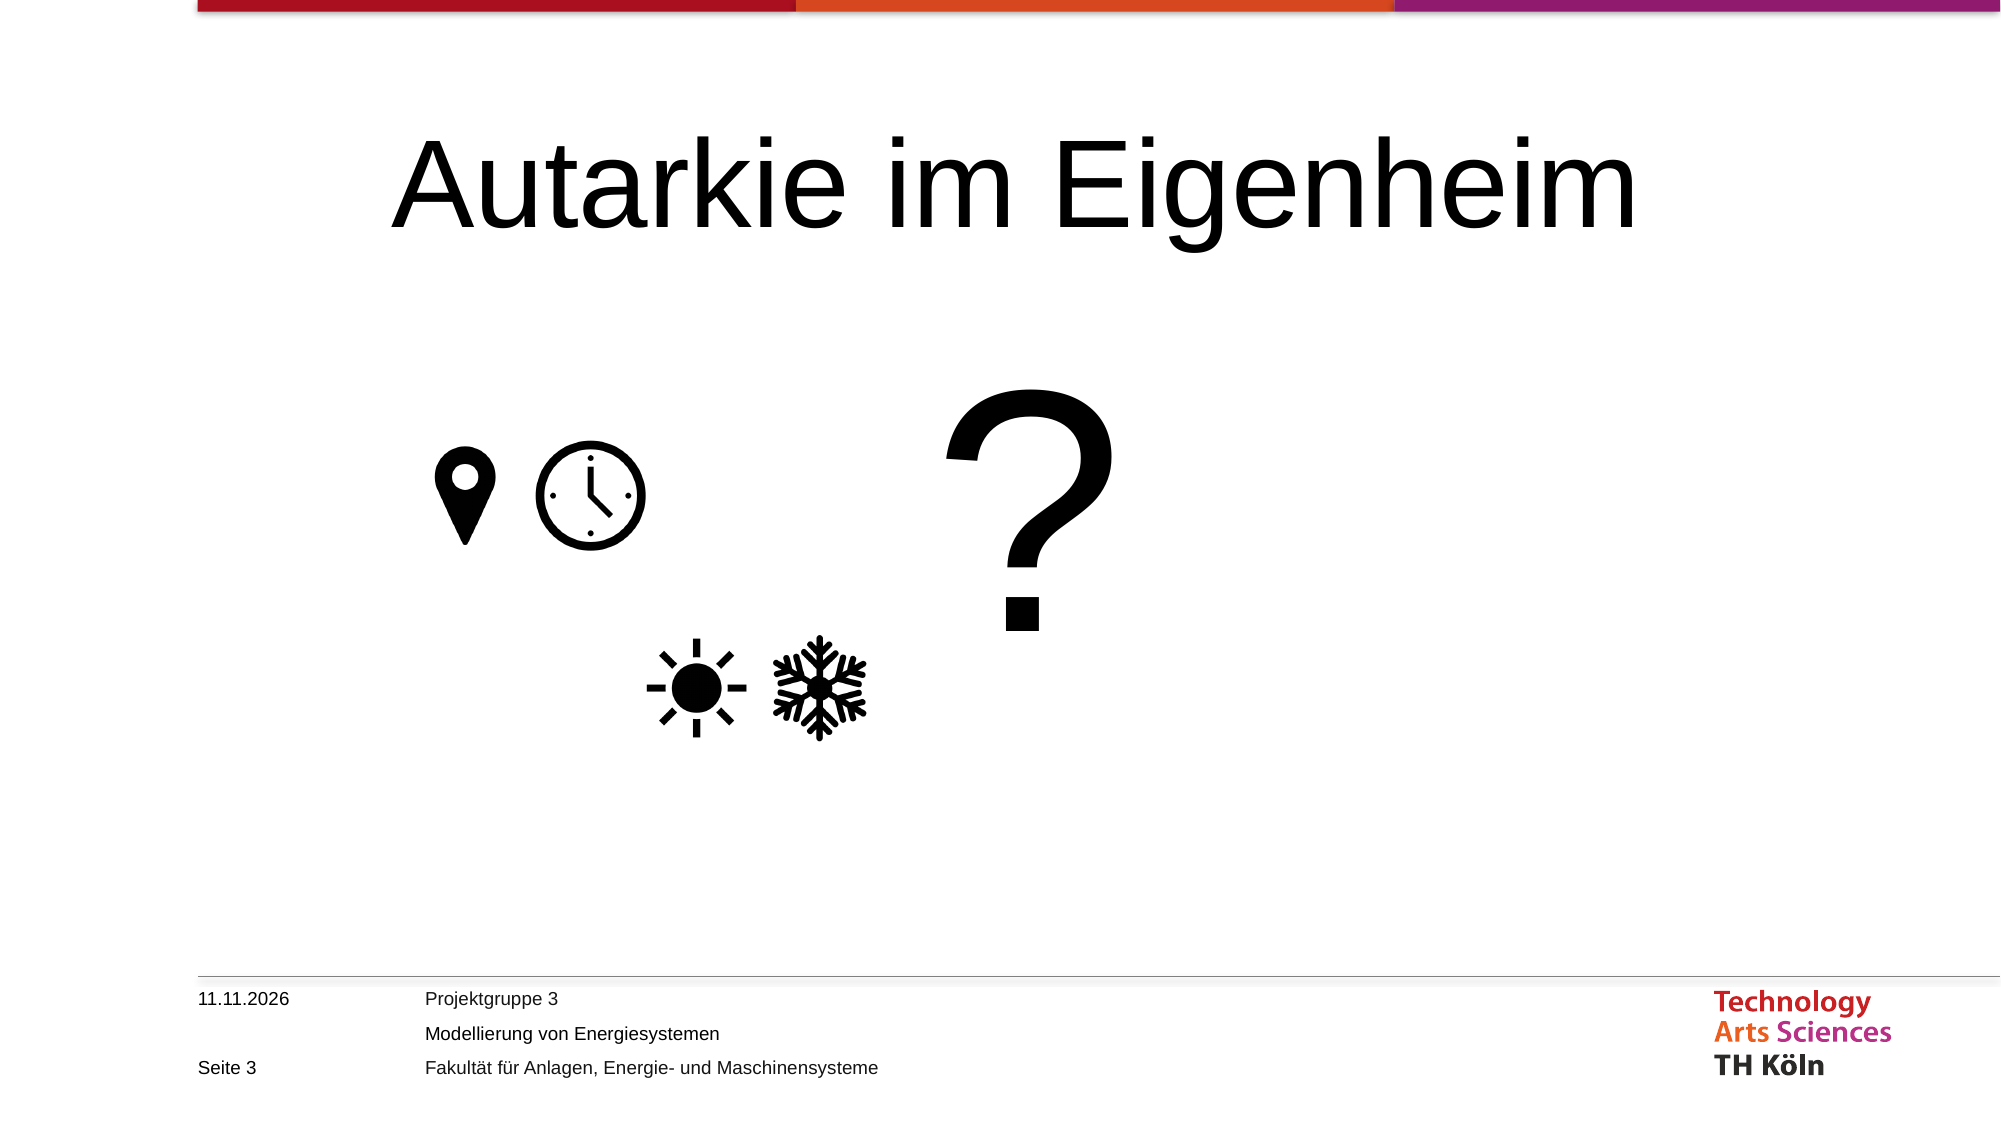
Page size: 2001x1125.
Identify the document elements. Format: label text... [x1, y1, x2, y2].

text_box Autarkie im Eigenheim [376, 95, 1716, 261]
slide_number Seite 3 [197, 1043, 358, 1079]
picture [395, 426, 660, 566]
text_box ? [917, 278, 1109, 709]
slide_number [197, 986, 411, 1016]
picture [621, 612, 895, 764]
